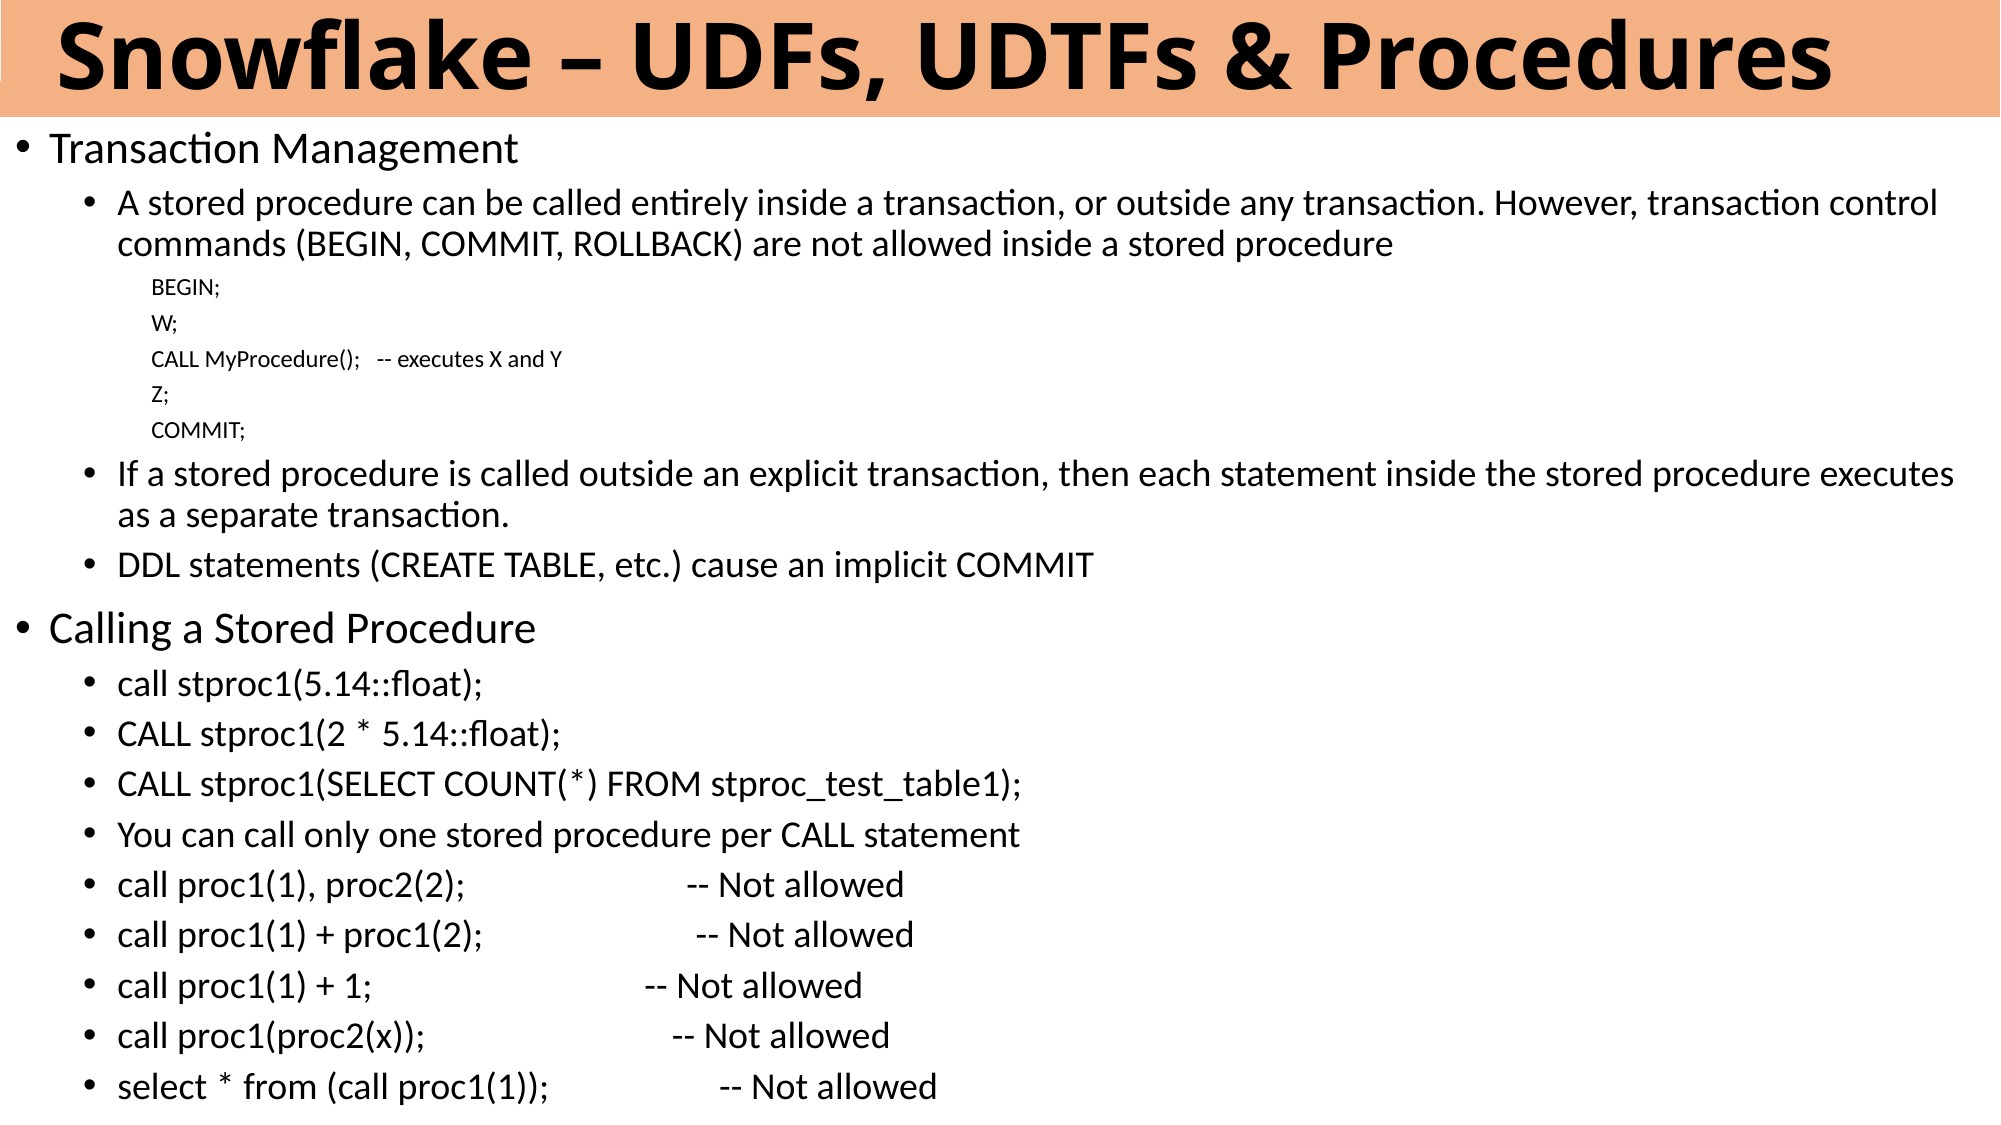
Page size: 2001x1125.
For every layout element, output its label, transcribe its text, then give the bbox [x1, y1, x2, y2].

list Transaction Management A stored procedure can be called entirely inside a transaction, or outside any transaction. However, transaction control commands (BEGIN, COMMIT, ROLLBACK) are not allowed inside a stored procedure BEGIN; W; CALL MyProcedure(); -- executes X and Y Z; COMMIT; If a stored procedure is called outside an explicit transaction, then each statement inside the stored procedure executes as a separate transaction. DDL statements (CREATE TABLE, etc.) cause an implicit COMMIT Calling a Stored Procedure call stproc1(5.14::float); CALL stproc1(2 * 5.14::float); CALL stproc1(SELECT COUNT(*) FROM stproc_test_table1); You can call only one stored procedure per CALL statement call proc1(1), proc2(2); -- Not allowed call proc1(1) + proc1(2); -- Not allowed call proc1(1) + 1; -- Not allowed call proc1(proc2(x)); -- Not allowed select * from (call proc1(1)); -- Not allowed [0, 116, 2000, 1125]
title Snowflake – UDFs, UDTFs & Procedures [0, 0, 2000, 116]
